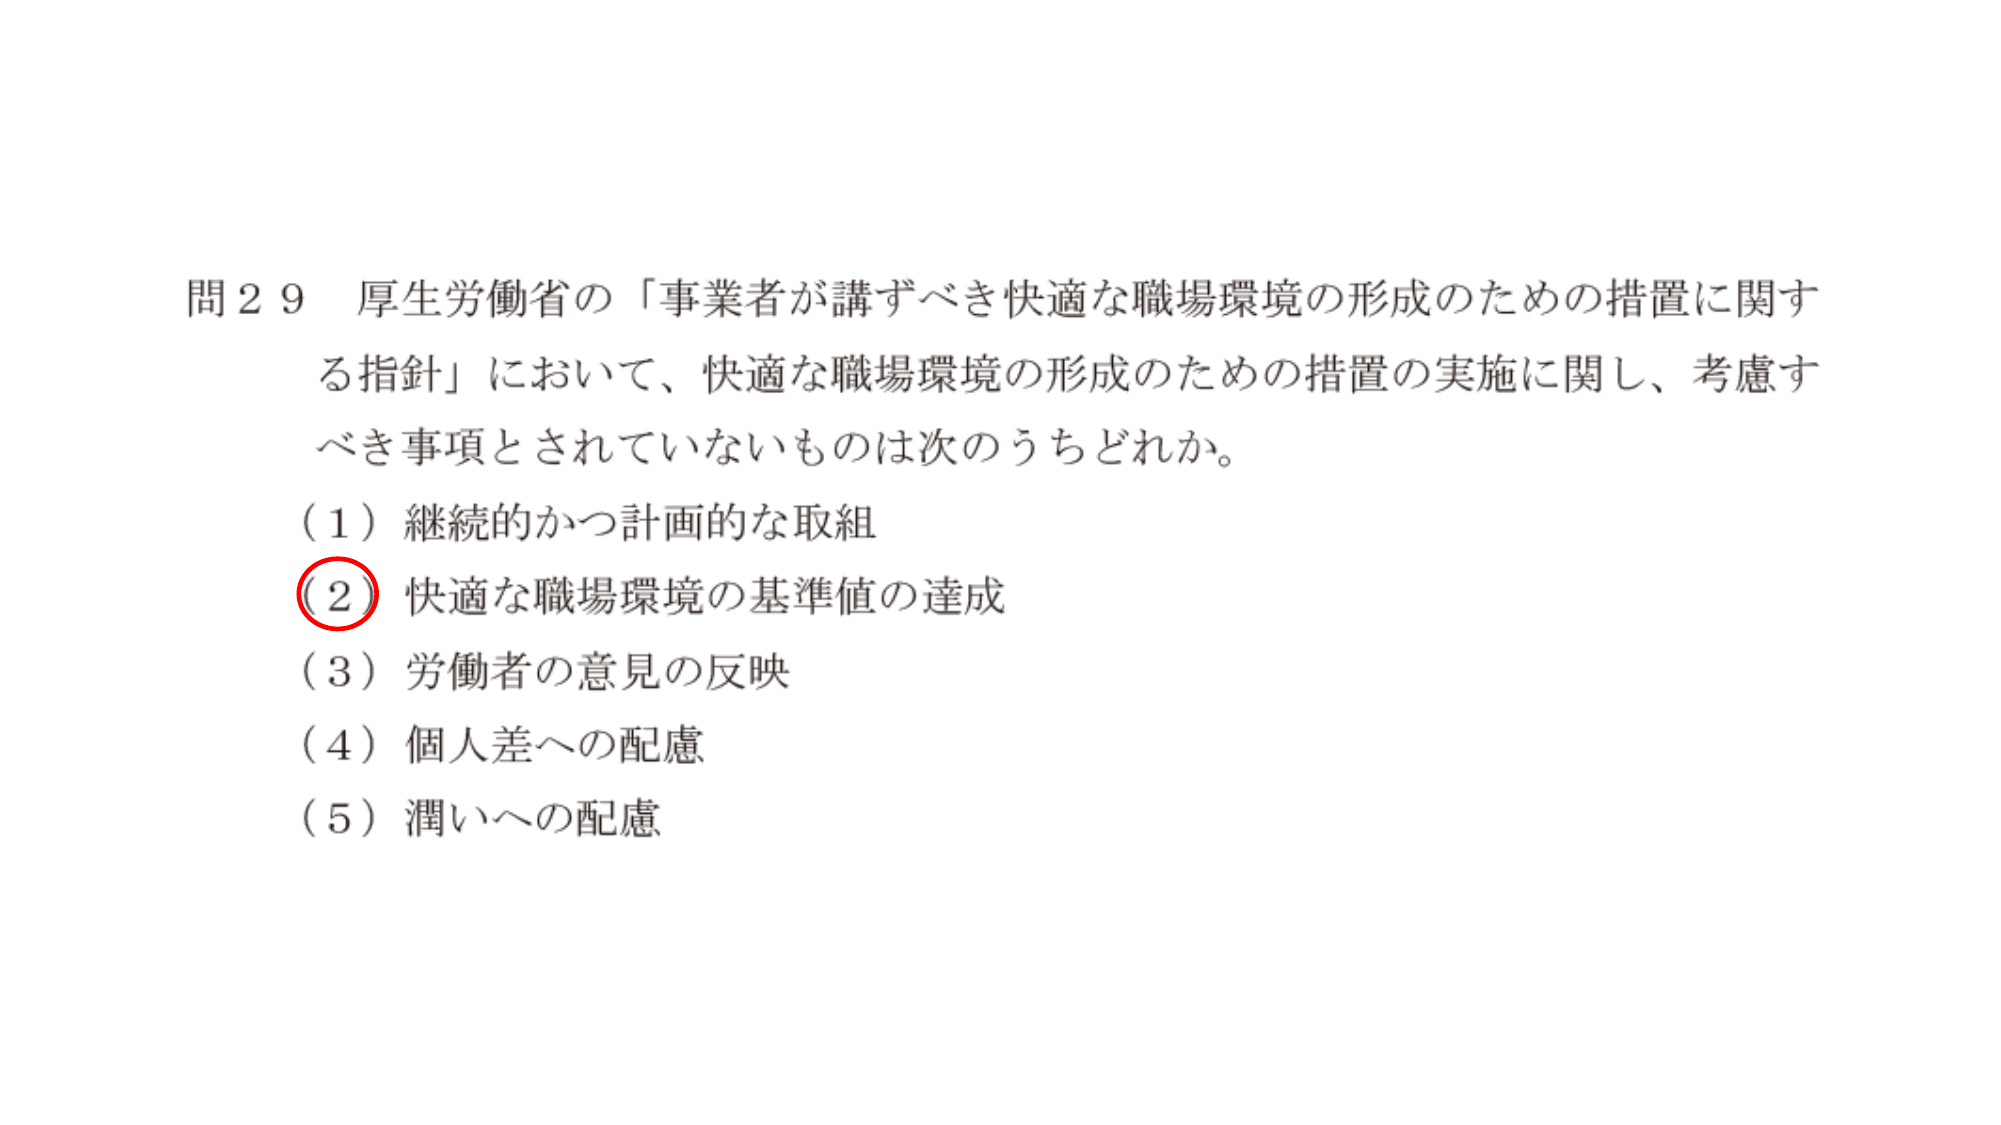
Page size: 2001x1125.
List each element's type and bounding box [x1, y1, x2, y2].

picture [154, 250, 1846, 875]
